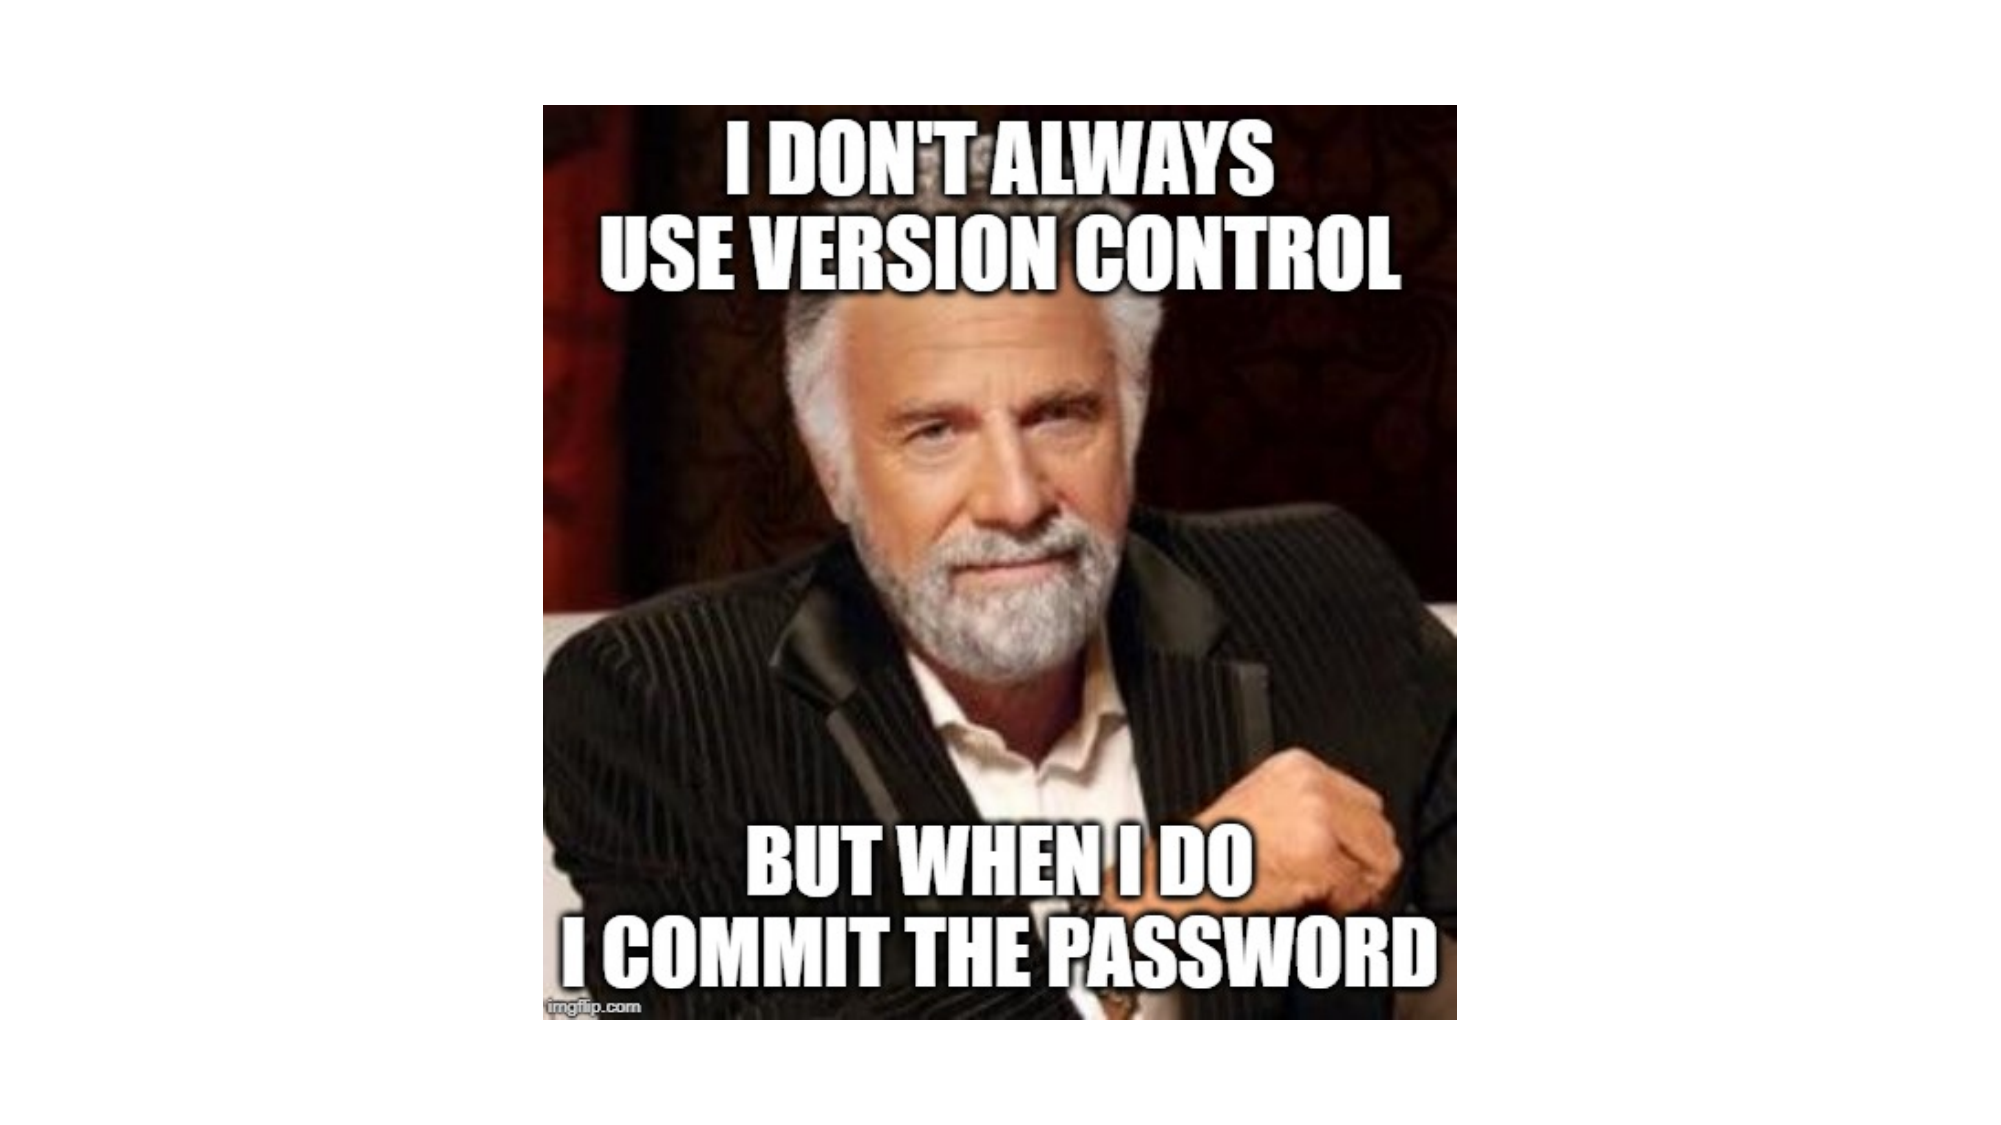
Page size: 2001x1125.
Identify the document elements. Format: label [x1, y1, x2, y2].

picture [543, 105, 1457, 1020]
